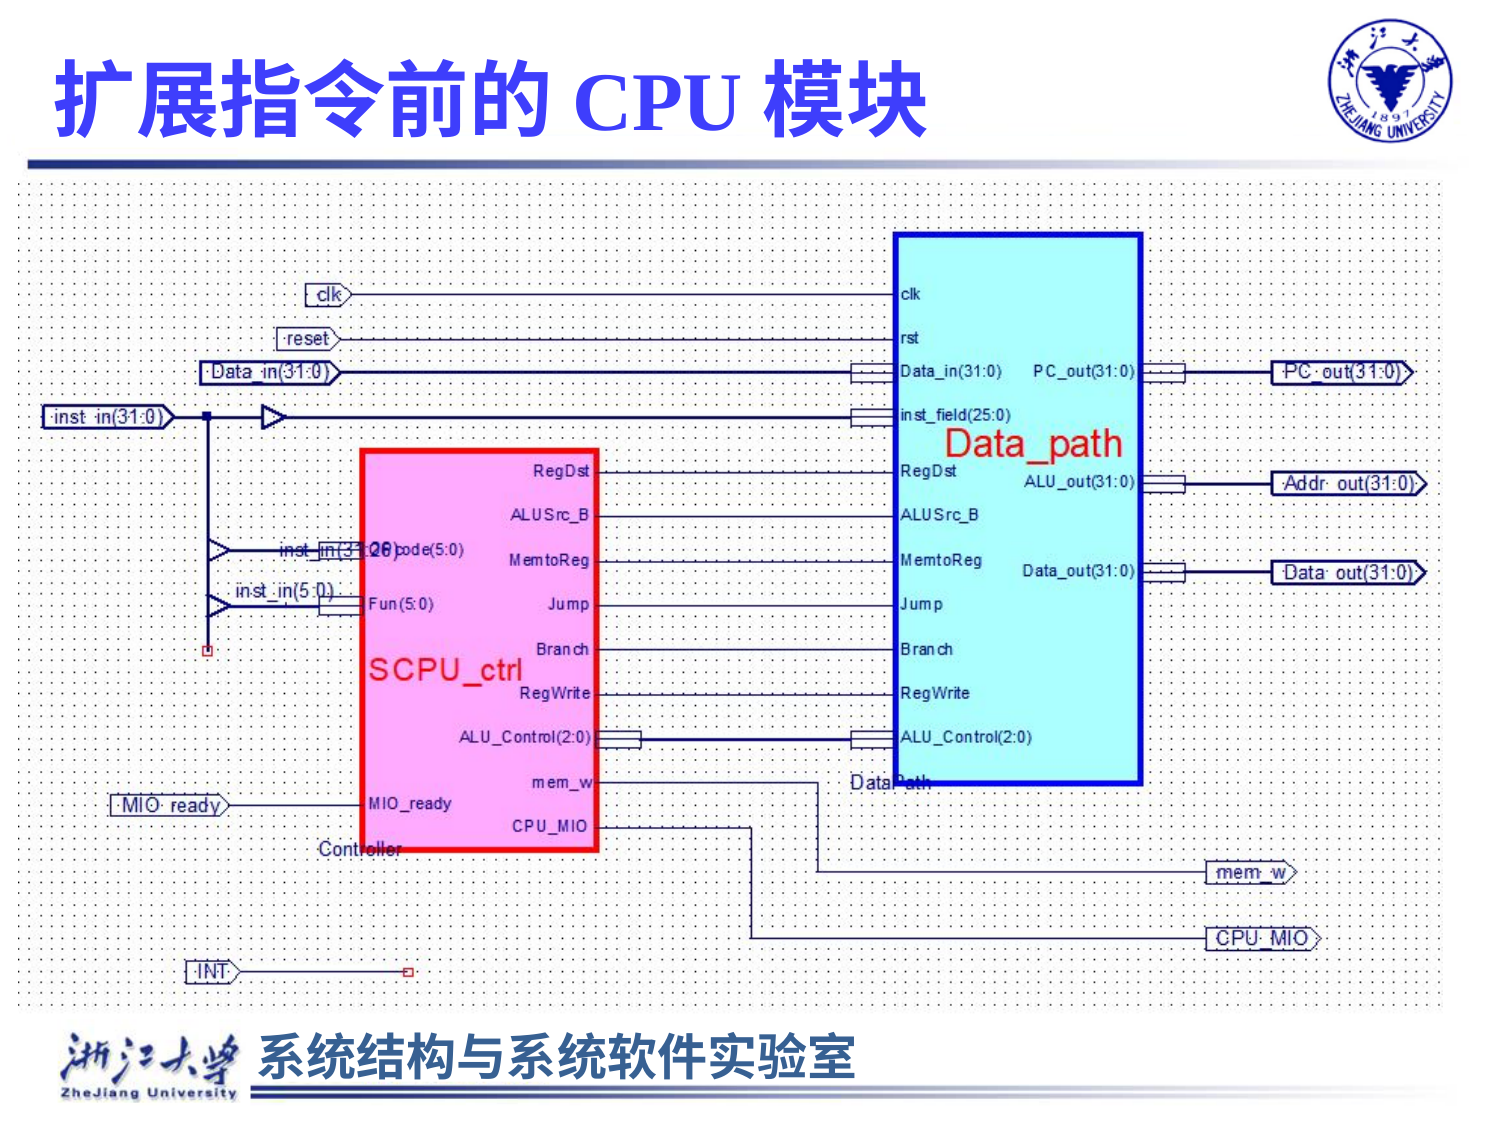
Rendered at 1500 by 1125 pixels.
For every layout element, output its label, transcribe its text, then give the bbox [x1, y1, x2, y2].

picture [7, 0, 1493, 1125]
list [18, 179, 1443, 1015]
title 扩展指令前的CPU模块 [37, 19, 1188, 176]
